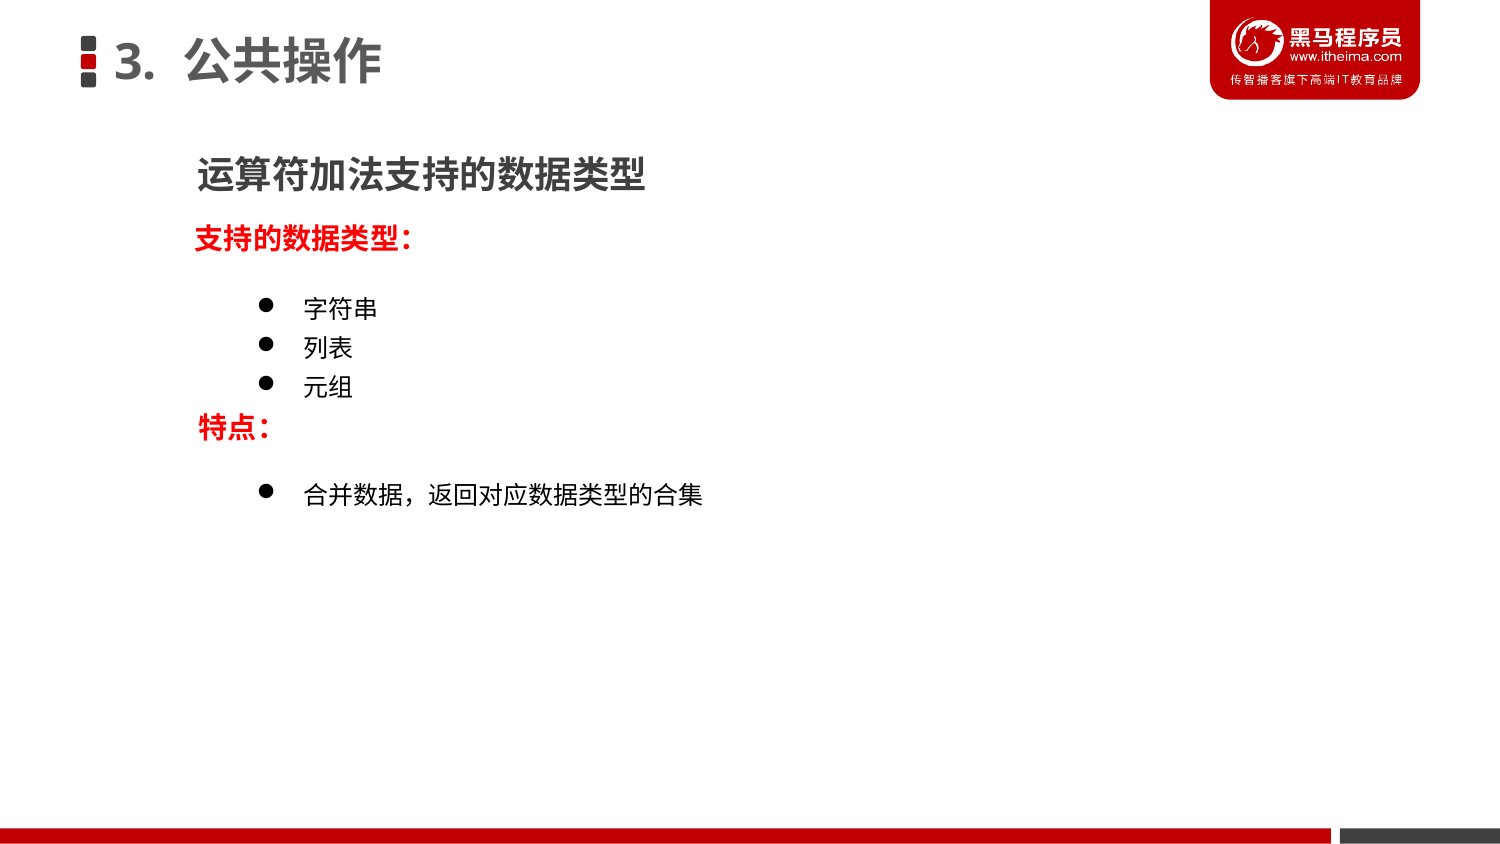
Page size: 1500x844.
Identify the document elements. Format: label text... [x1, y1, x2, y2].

text_box 特点： [183, 401, 479, 522]
text_box 字符串 列表 元组 [242, 277, 1346, 409]
text_box 合并数据，返回对应数据类型的合集 [242, 462, 1346, 517]
picture [1212, 8, 1421, 94]
text_box 运算符加法支持的数据类型 [182, 143, 663, 204]
text_box 支持的数据类型： [180, 213, 475, 334]
text_box 3. 公共操作 [103, 0, 987, 130]
